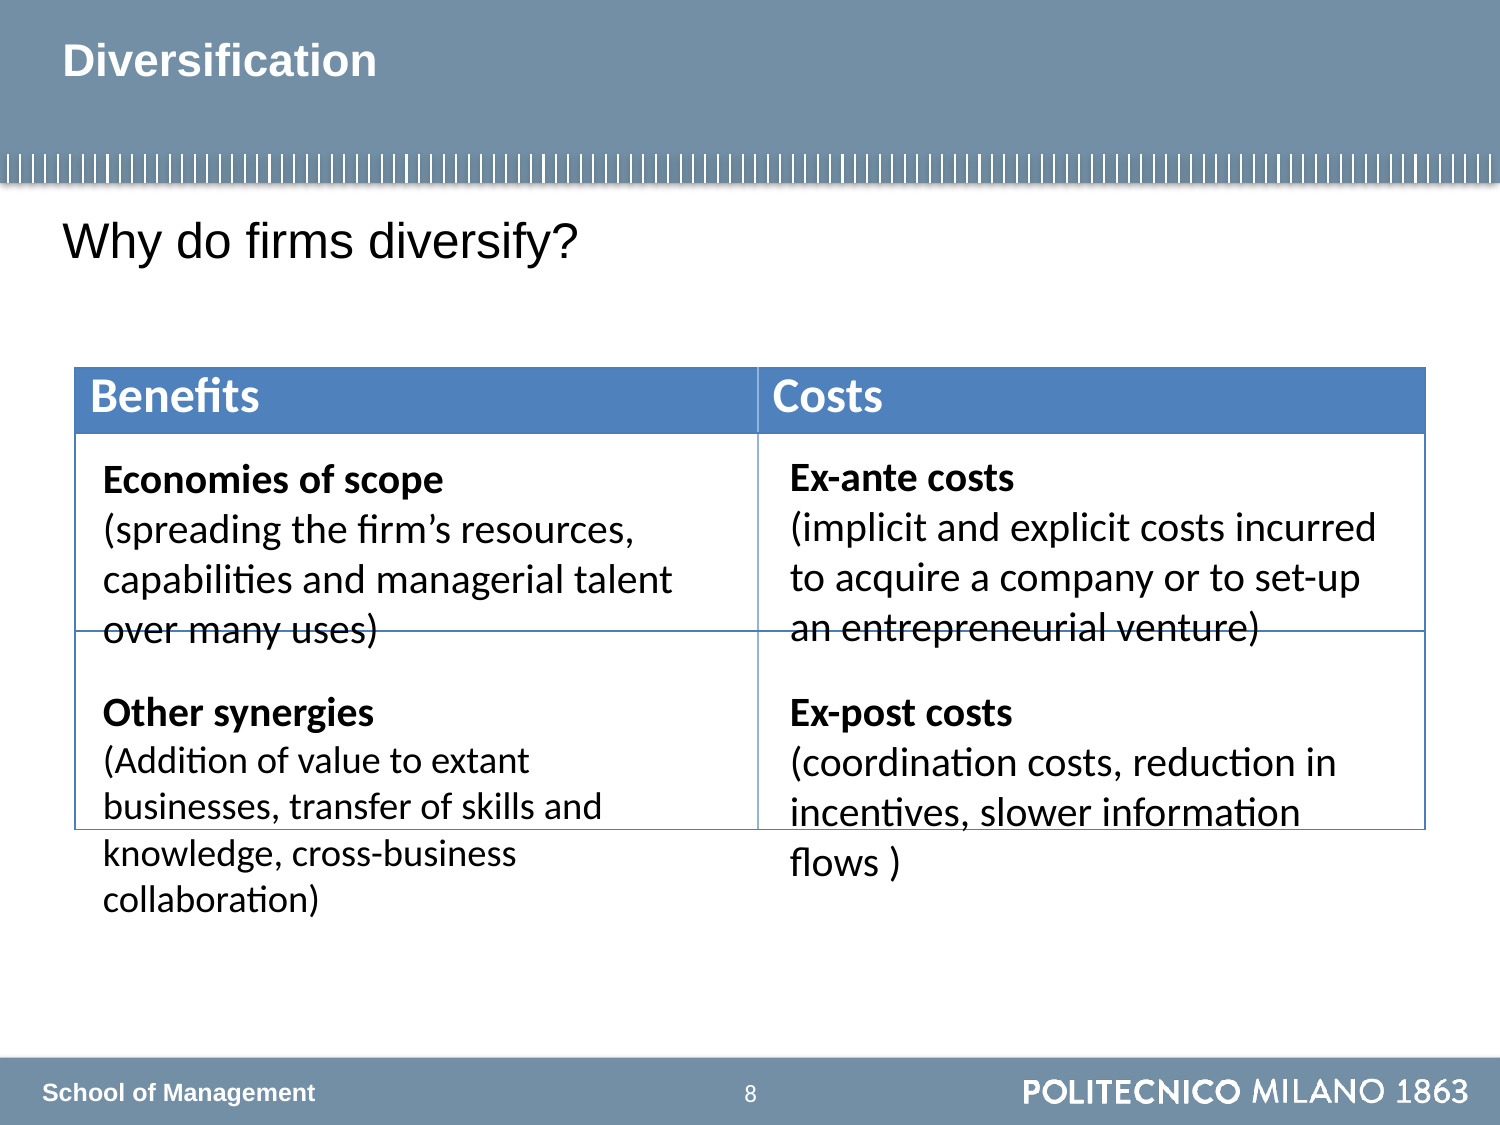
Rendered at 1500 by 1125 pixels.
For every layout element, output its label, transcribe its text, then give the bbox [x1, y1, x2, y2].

text_box Other synergies (Addition of value to extant businesses, transfer of skills and knowledge, cross-business collaboration) [88, 677, 727, 928]
table_cell [759, 434, 1424, 630]
table_header Benefits [76, 369, 757, 432]
list Why do firms diversify? [47, 201, 1455, 1044]
title Diversification [47, 22, 1455, 154]
table_cell [76, 434, 757, 630]
table_header Costs [759, 369, 1424, 432]
text_box Ex-post costs (coordination costs, reduction in incentives, slower information flows ) [774, 677, 1414, 893]
picture [1017, 1066, 1474, 1115]
table_cell [76, 632, 757, 829]
text_box Ex-ante costs (implicit and explicit costs incurred to acquire a company or to set-up an entrepreneurial venture) [774, 441, 1414, 657]
text_box Economies of scope (spreading the firm’s resources, capabilities and managerial talent over many uses) [88, 444, 727, 660]
slide_number 7 [575, 1062, 926, 1123]
table_cell [759, 632, 1424, 829]
